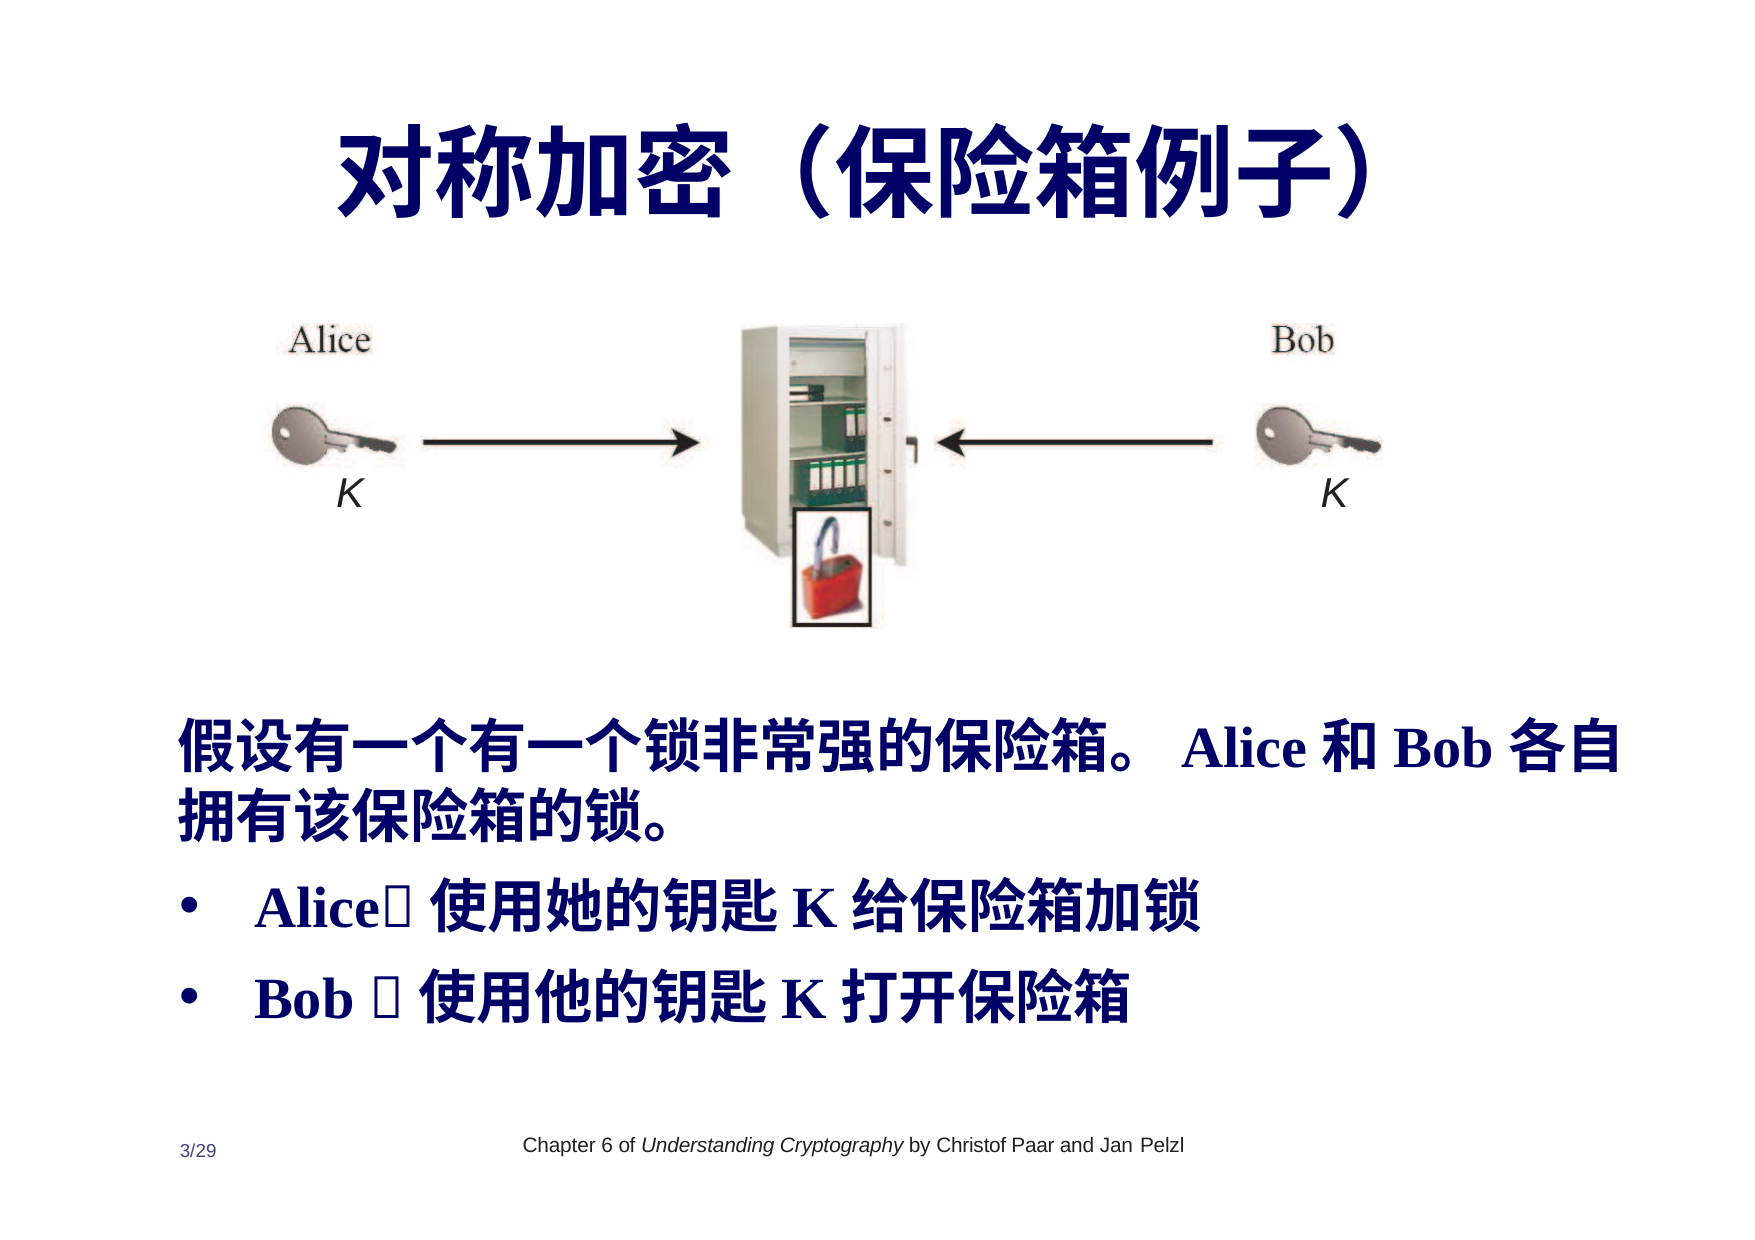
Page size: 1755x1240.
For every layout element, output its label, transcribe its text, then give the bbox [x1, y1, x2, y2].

text_box K [1318, 464, 1351, 517]
text_box 3/29 [175, 1134, 219, 1185]
footer Chapter 6 of Understanding Cryptography by Christof Paar and Jan Pelzl [520, 1131, 1195, 1240]
text_box K [334, 464, 366, 517]
text_box 假设有一个有一个锁非常强的保险箱。Alice和Bob各自拥有该保险箱的锁。 Alice使用她的钥匙K给保险箱加锁 Bob 使用他的钥匙K打开保险箱 [177, 694, 1653, 1031]
text_box [259, 323, 1386, 630]
text_box 对称加密（保险箱例子） [202, 107, 1565, 230]
